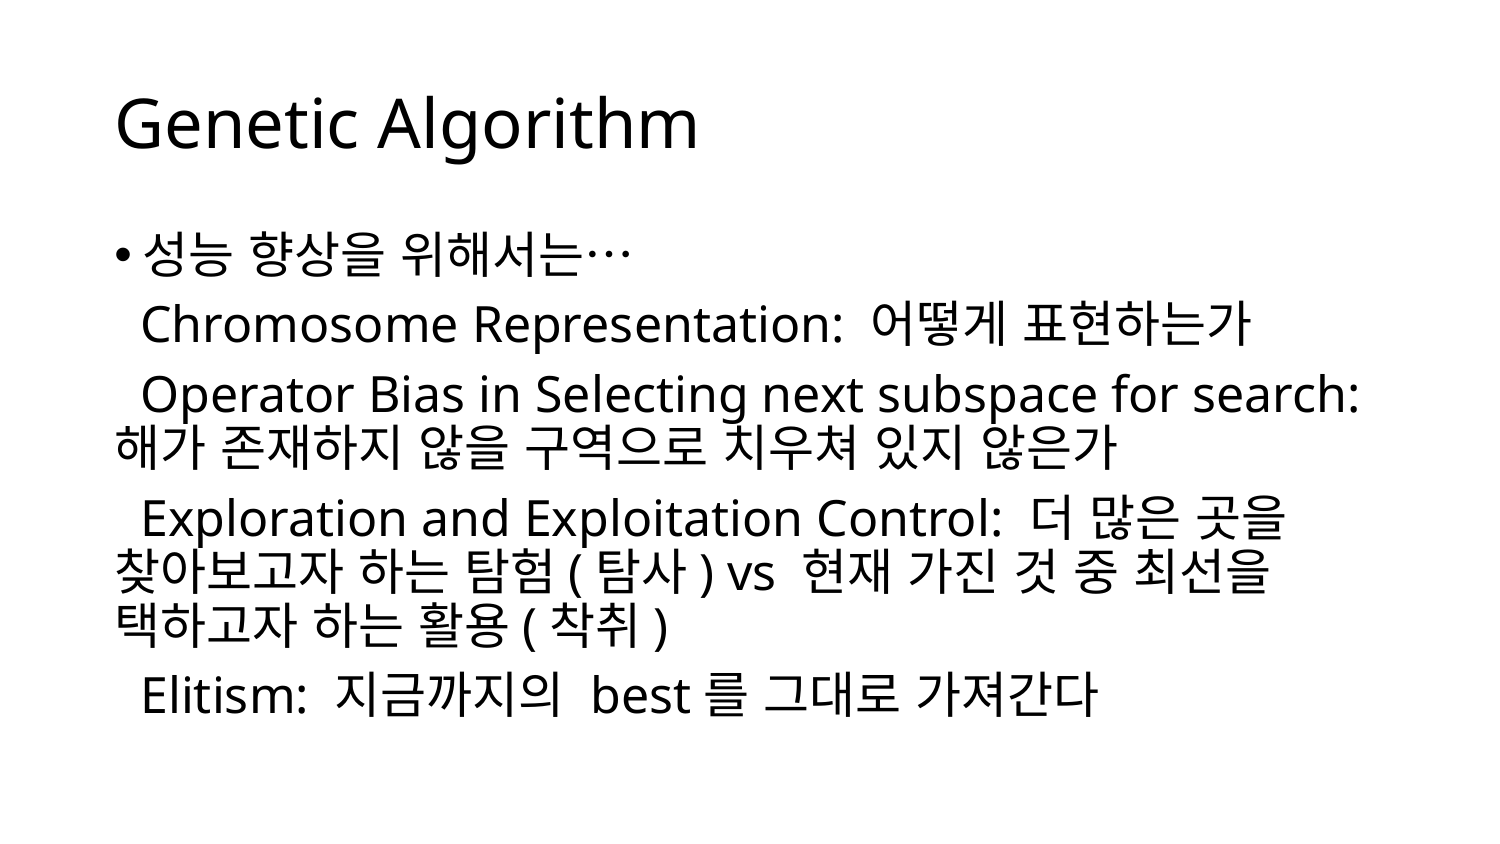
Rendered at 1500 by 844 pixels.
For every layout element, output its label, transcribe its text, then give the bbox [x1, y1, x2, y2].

list 성능 향상을 위해서는… Chromosome Representation: 어떻게 표현하는가 Operator Bias in Selecting next subspace for search: 해가 존재하지 않을 구역으로 치우쳐 있지 않은가 Exploration and Exploitation Control: 더 많은 곳을 찾아보고자 하는 탐험(탐사) vs 현재 가진 것 중 최선을 택하고자 하는 활용(착취) Elitism: 지금까지의 best를 그대로 가져간다 [103, 224, 1397, 844]
title Genetic Algorithm [103, 44, 1397, 208]
